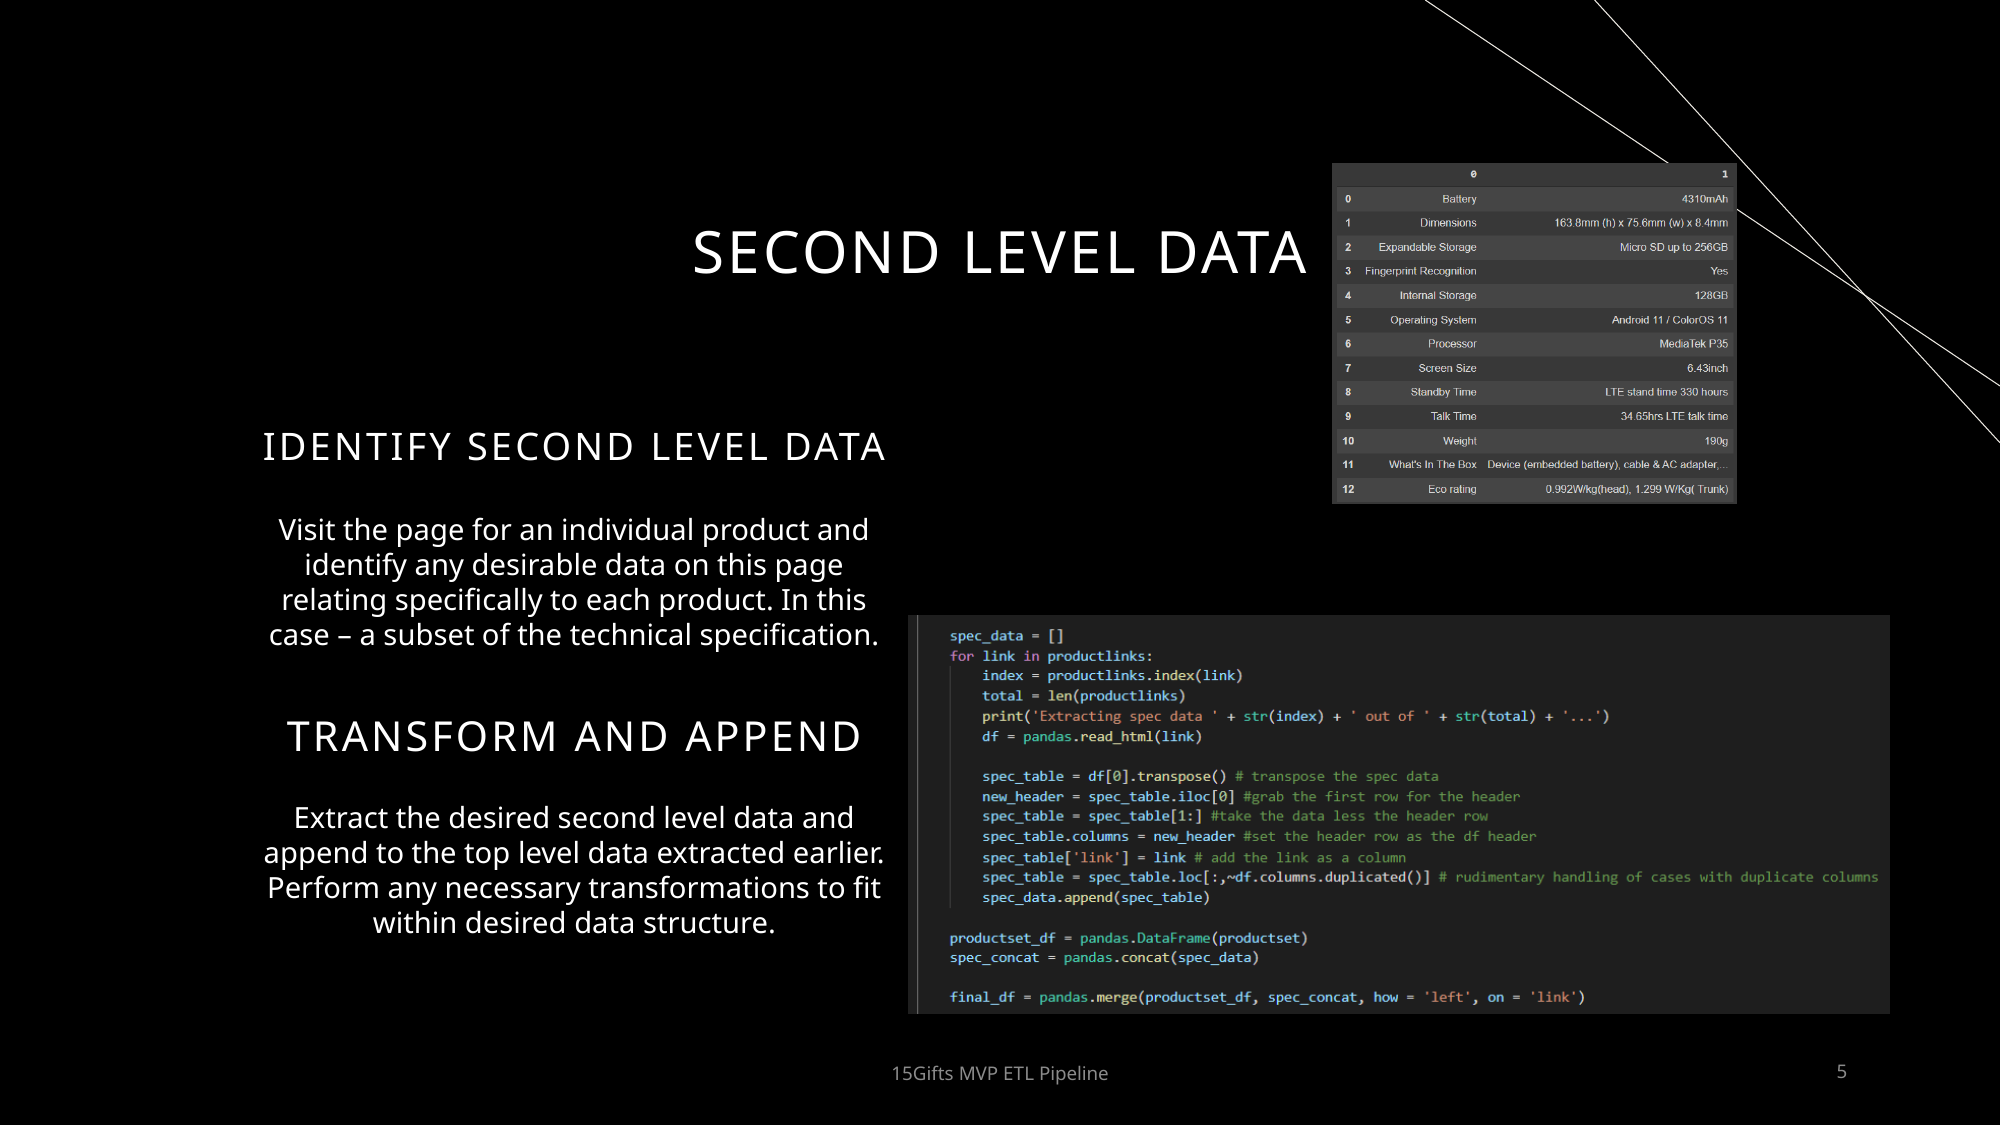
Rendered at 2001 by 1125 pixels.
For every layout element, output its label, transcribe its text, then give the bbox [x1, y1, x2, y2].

footer 15Gifts MVP ETL Pipeline [662, 1042, 1338, 1103]
list Extract the desired second level data and append to the top level data extracted earlier. Perform any necessary transformations to fit within desired data structure. [243, 791, 906, 966]
title Second level data [309, 146, 1691, 364]
picture [908, 615, 1890, 1014]
list TRANSFORM AND APPEND [243, 708, 906, 769]
list Visit the page for an individual product and identify any desirable data on this page relating specifically to each product. In this case – a subset of the technical specification. [243, 503, 905, 678]
slide_number 5 [1412, 1042, 1863, 1103]
picture [1332, 163, 1737, 504]
list IDENTIFY SECOND LEVEL DATA [243, 420, 906, 481]
